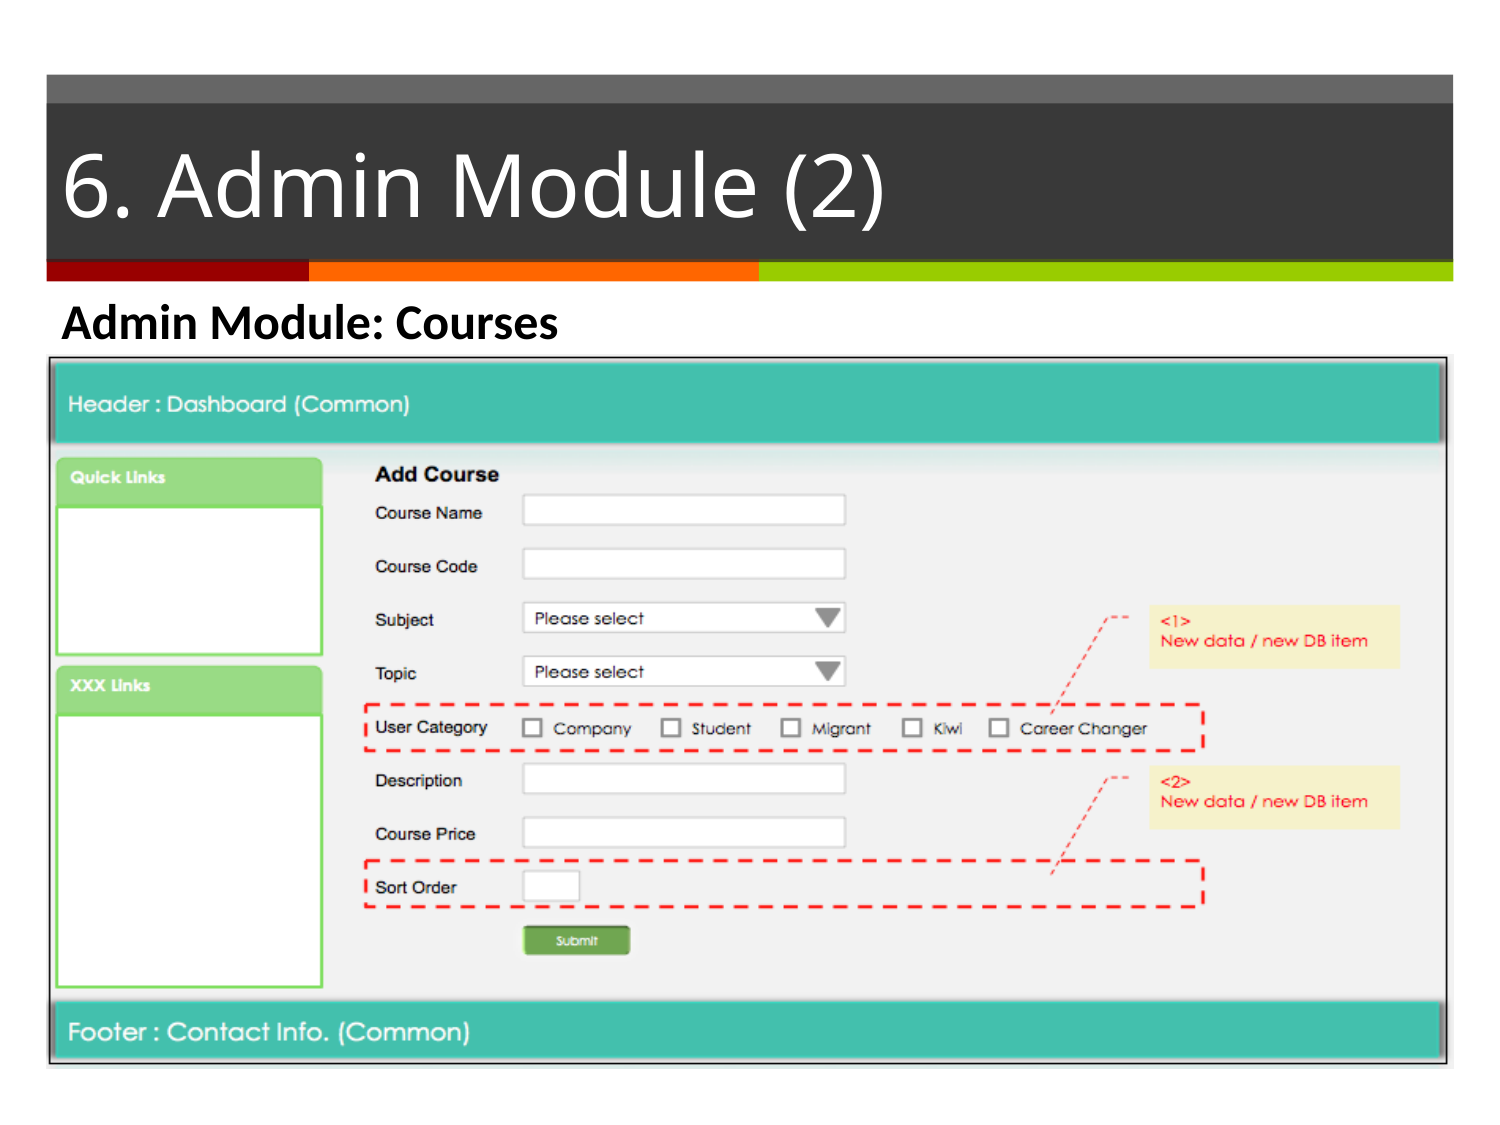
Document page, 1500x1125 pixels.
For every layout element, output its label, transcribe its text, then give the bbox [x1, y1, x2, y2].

text_box Admin Module: Courses [46, 281, 1454, 353]
title 6. Admin Module (2) [46, 103, 1454, 263]
picture [46, 353, 1454, 1070]
